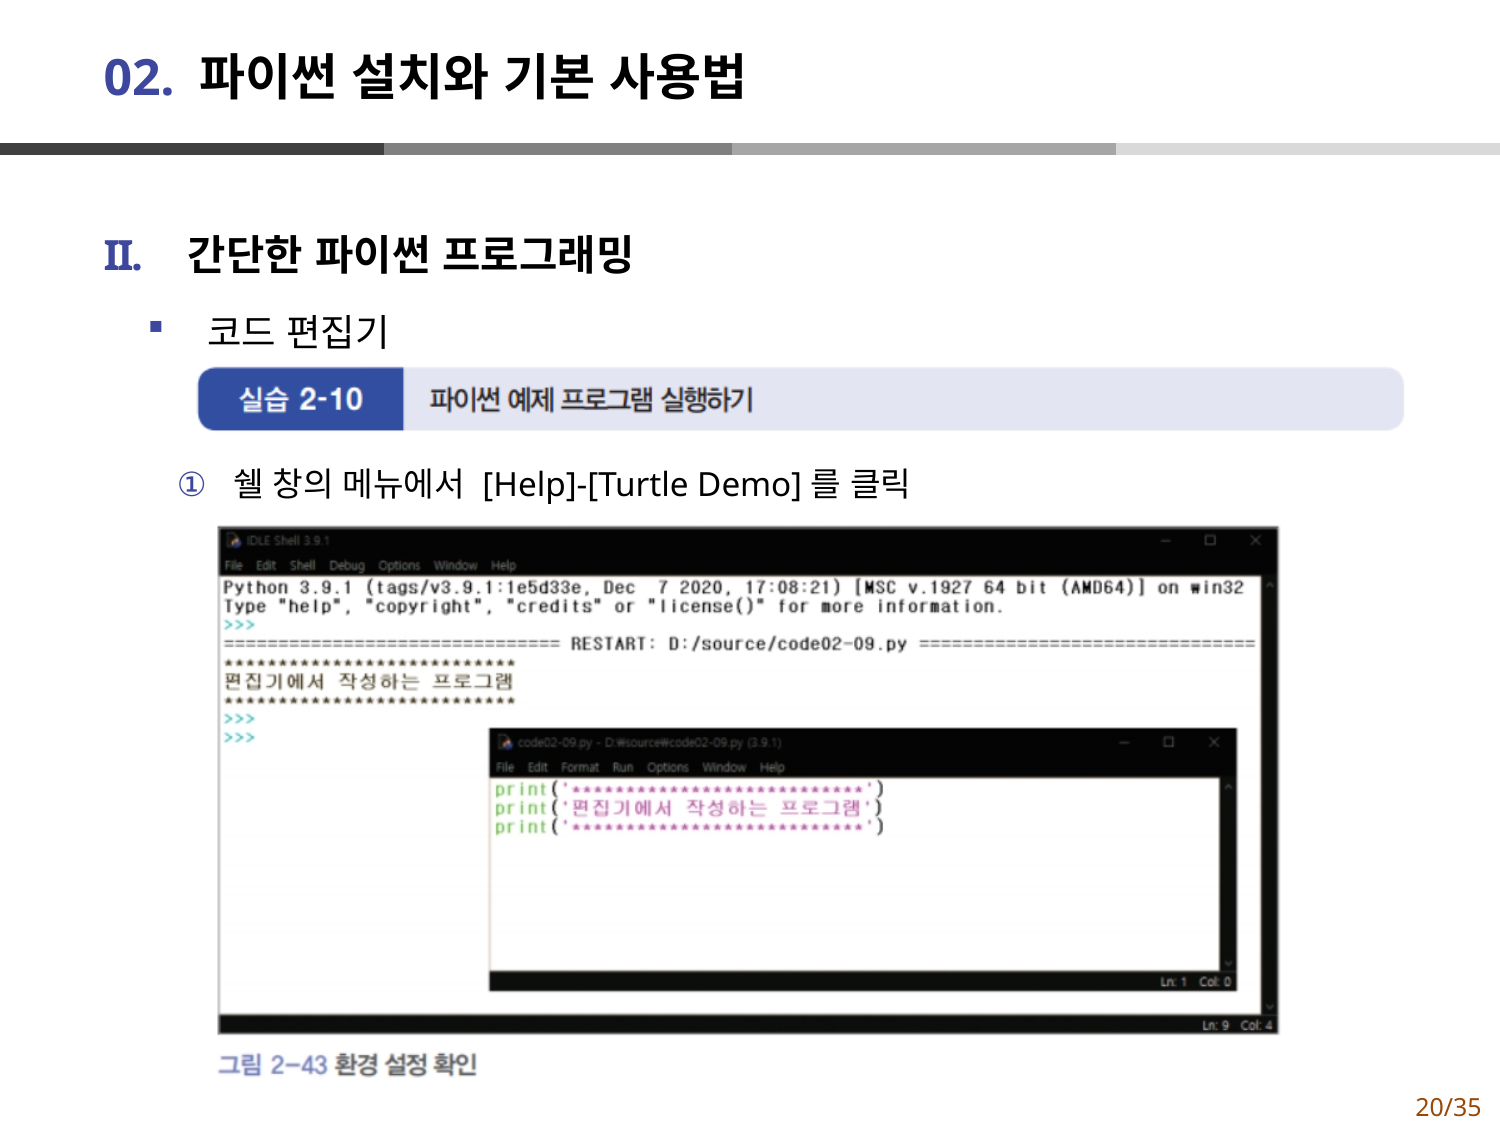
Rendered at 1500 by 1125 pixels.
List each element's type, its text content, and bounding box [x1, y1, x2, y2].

title 02. 파이썬 설치와 기본 사용법 [88, 30, 1211, 121]
list 간단한 파이썬 프로그래밍 코드 편집기 쉘 창의 메뉴에서 [Help]-[Turtle Demo]를 클릭 [88, 196, 1410, 1095]
picture [194, 361, 1410, 437]
picture [201, 512, 1296, 1090]
